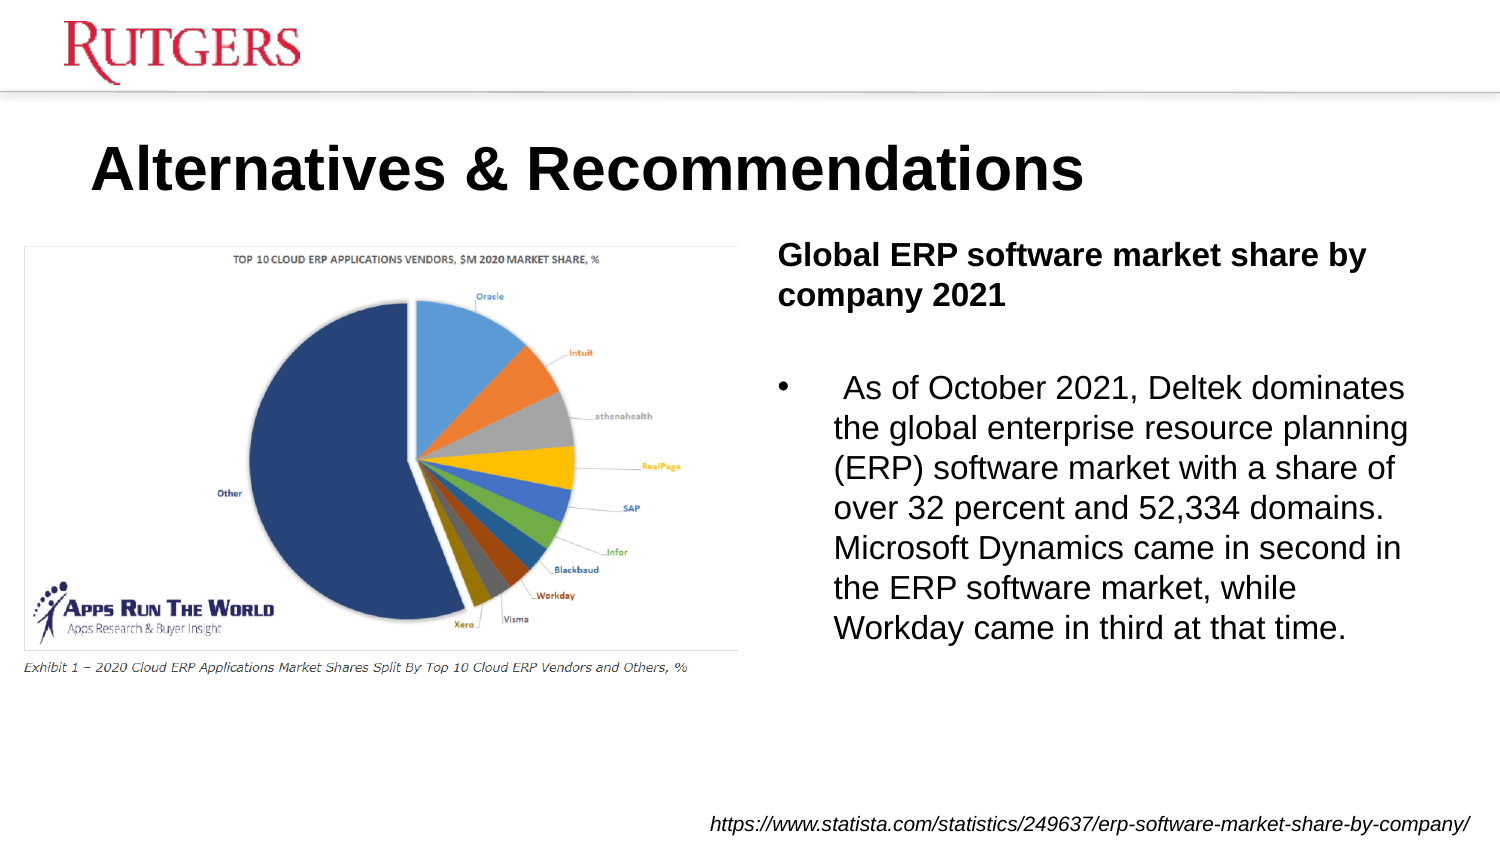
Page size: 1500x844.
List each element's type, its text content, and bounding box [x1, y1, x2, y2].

text_box https://www.statista.com/statistics/249637/erp-software-market-share-by-company/ [694, 803, 1493, 844]
picture [24, 240, 738, 685]
picture [64, 21, 300, 85]
list Global ERP software market share by company 2021 As of October 2021, Deltek dominates the global enterprise resource planning (ERP) software market with a share of over 32 percent and 52,334 domains. Microsoft Dynamics came in second in the ERP software market, while Workday came in third at that time. [762, 225, 1425, 742]
title Alternatives & Recommendations [75, 116, 1425, 216]
